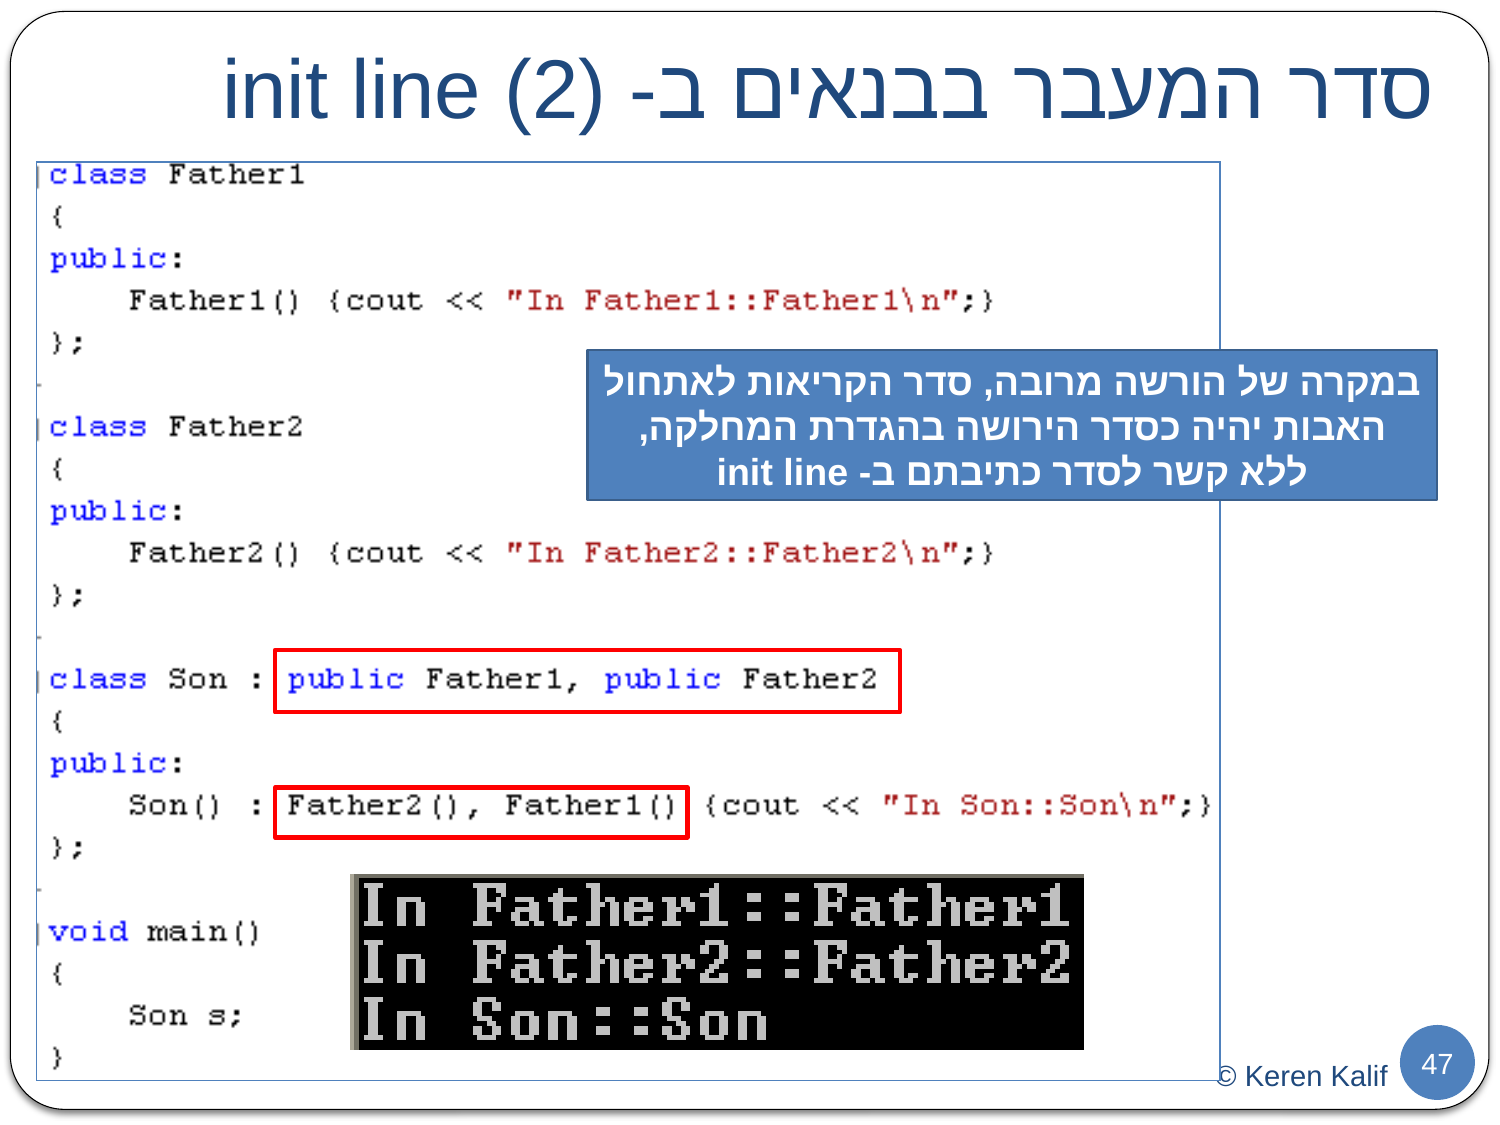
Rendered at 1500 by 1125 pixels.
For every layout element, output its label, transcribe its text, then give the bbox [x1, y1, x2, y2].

footer © Keren Kalif [1200, 1037, 1500, 1113]
text_box במקרה של הורשה מרובה, סדר הקריאות לאתחול האבות יהיה כסדר הירושה בהגדרת המחלקה, ללא קשר לסדר כתיבתם ב- init line [1225, 349, 1438, 501]
slide_number 47 [1399, 1024, 1475, 1100]
picture [37, 162, 1220, 1080]
title סדר המעבר בבנאים ב- init line (2) [49, 0, 1451, 151]
